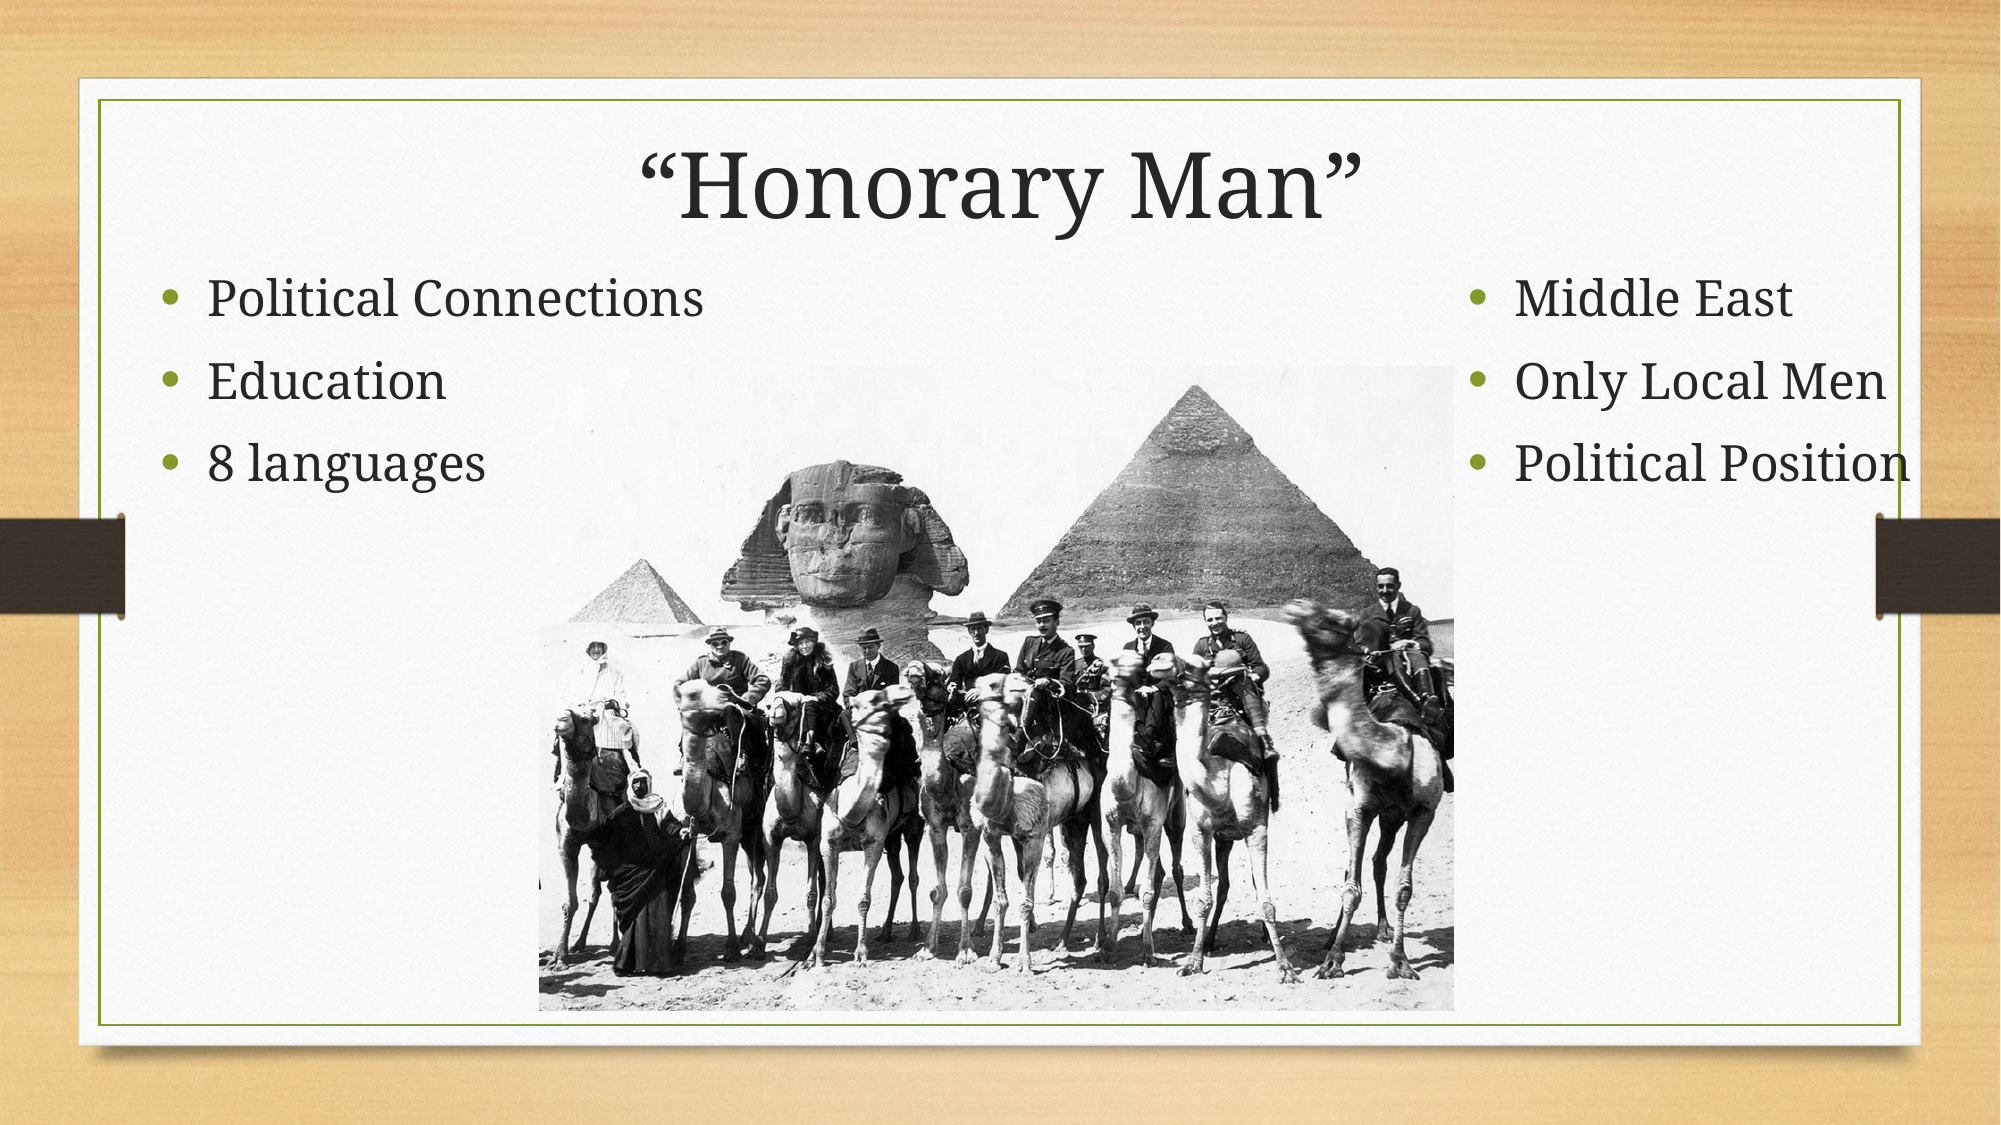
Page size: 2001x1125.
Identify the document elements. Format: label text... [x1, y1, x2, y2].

picture [0, 0, 2001, 1125]
text_box “Honorary Man” [214, 119, 1790, 334]
text_box Political Connections Education 8 languages [145, 259, 920, 803]
text_box Middle East Only Local Men Political Position [1453, 259, 2000, 803]
